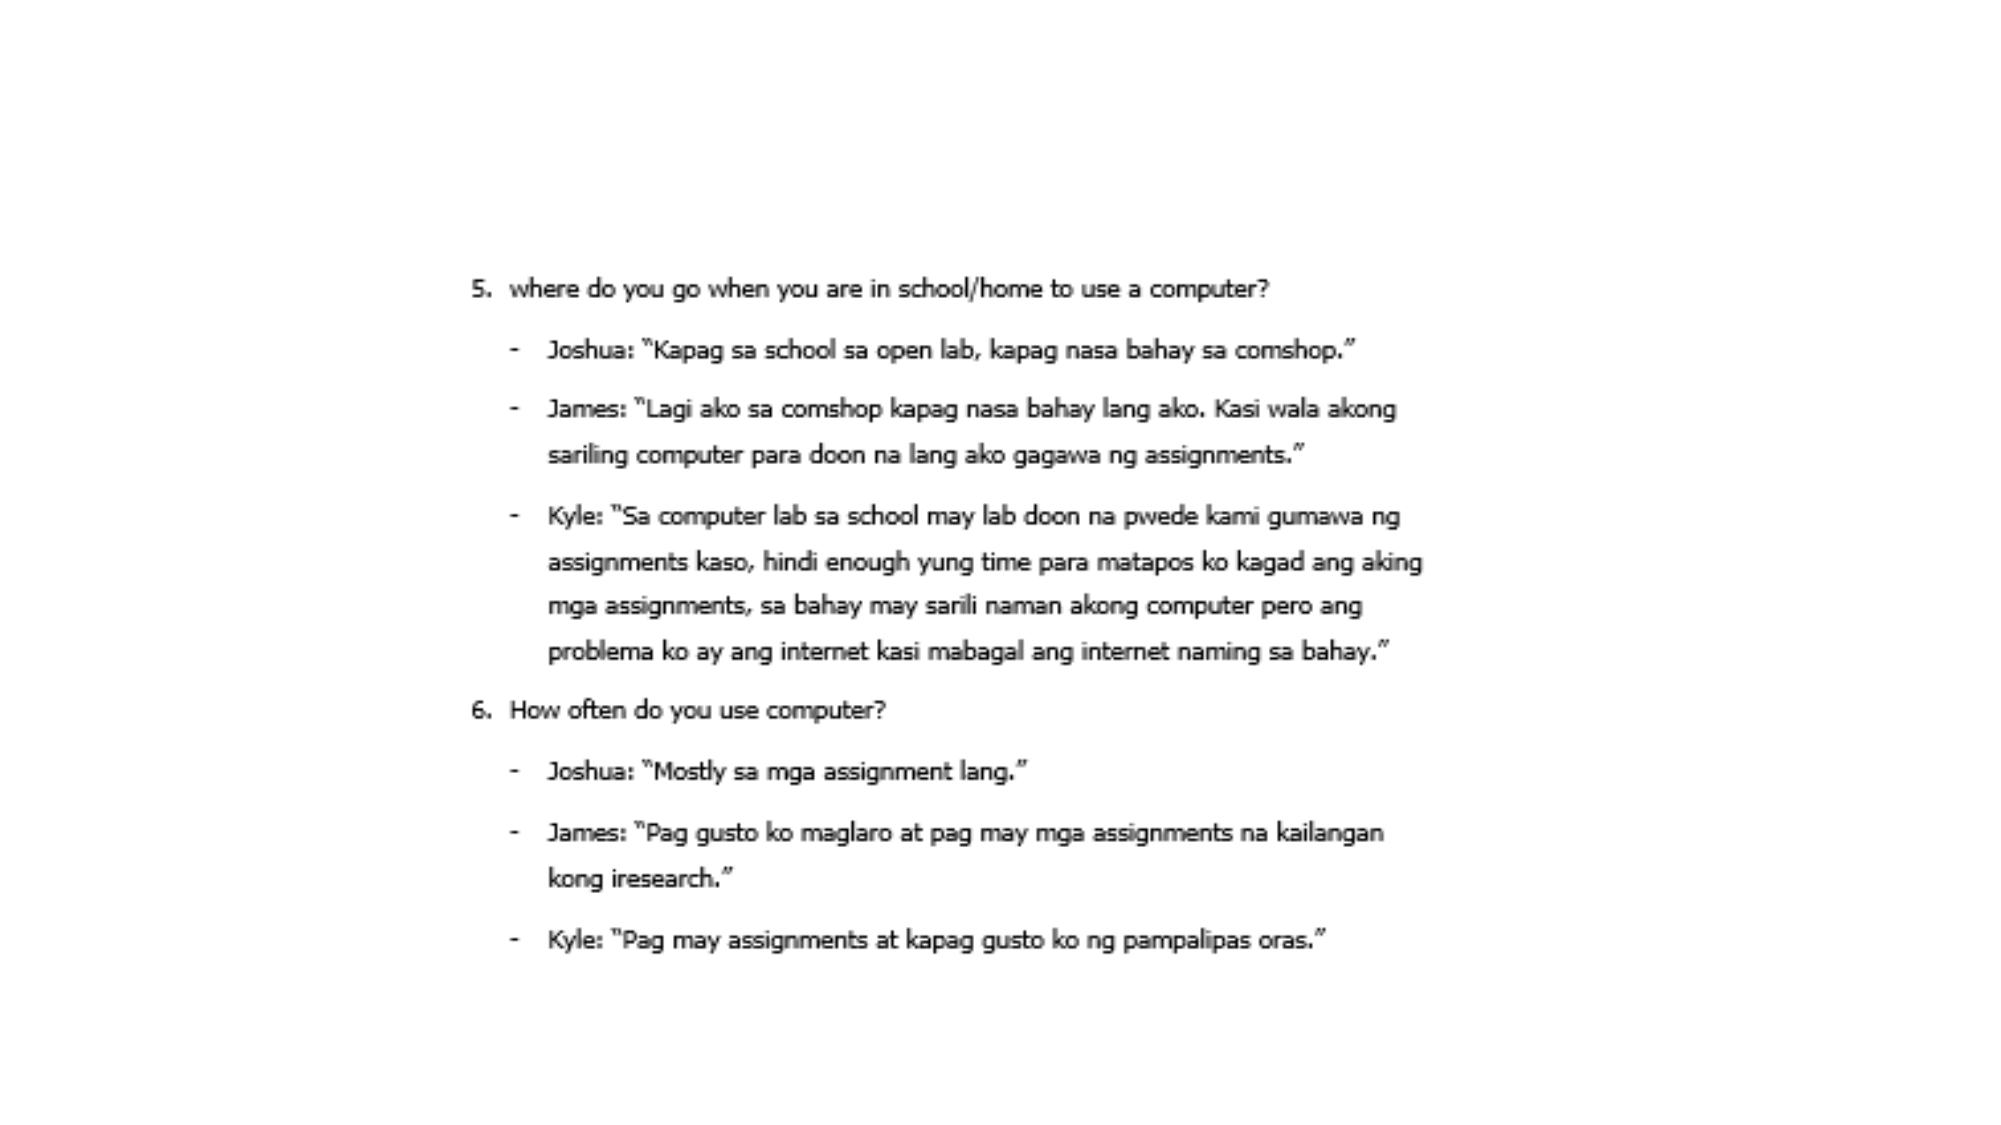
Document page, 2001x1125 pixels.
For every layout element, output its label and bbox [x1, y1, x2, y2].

picture [386, 252, 1509, 1013]
